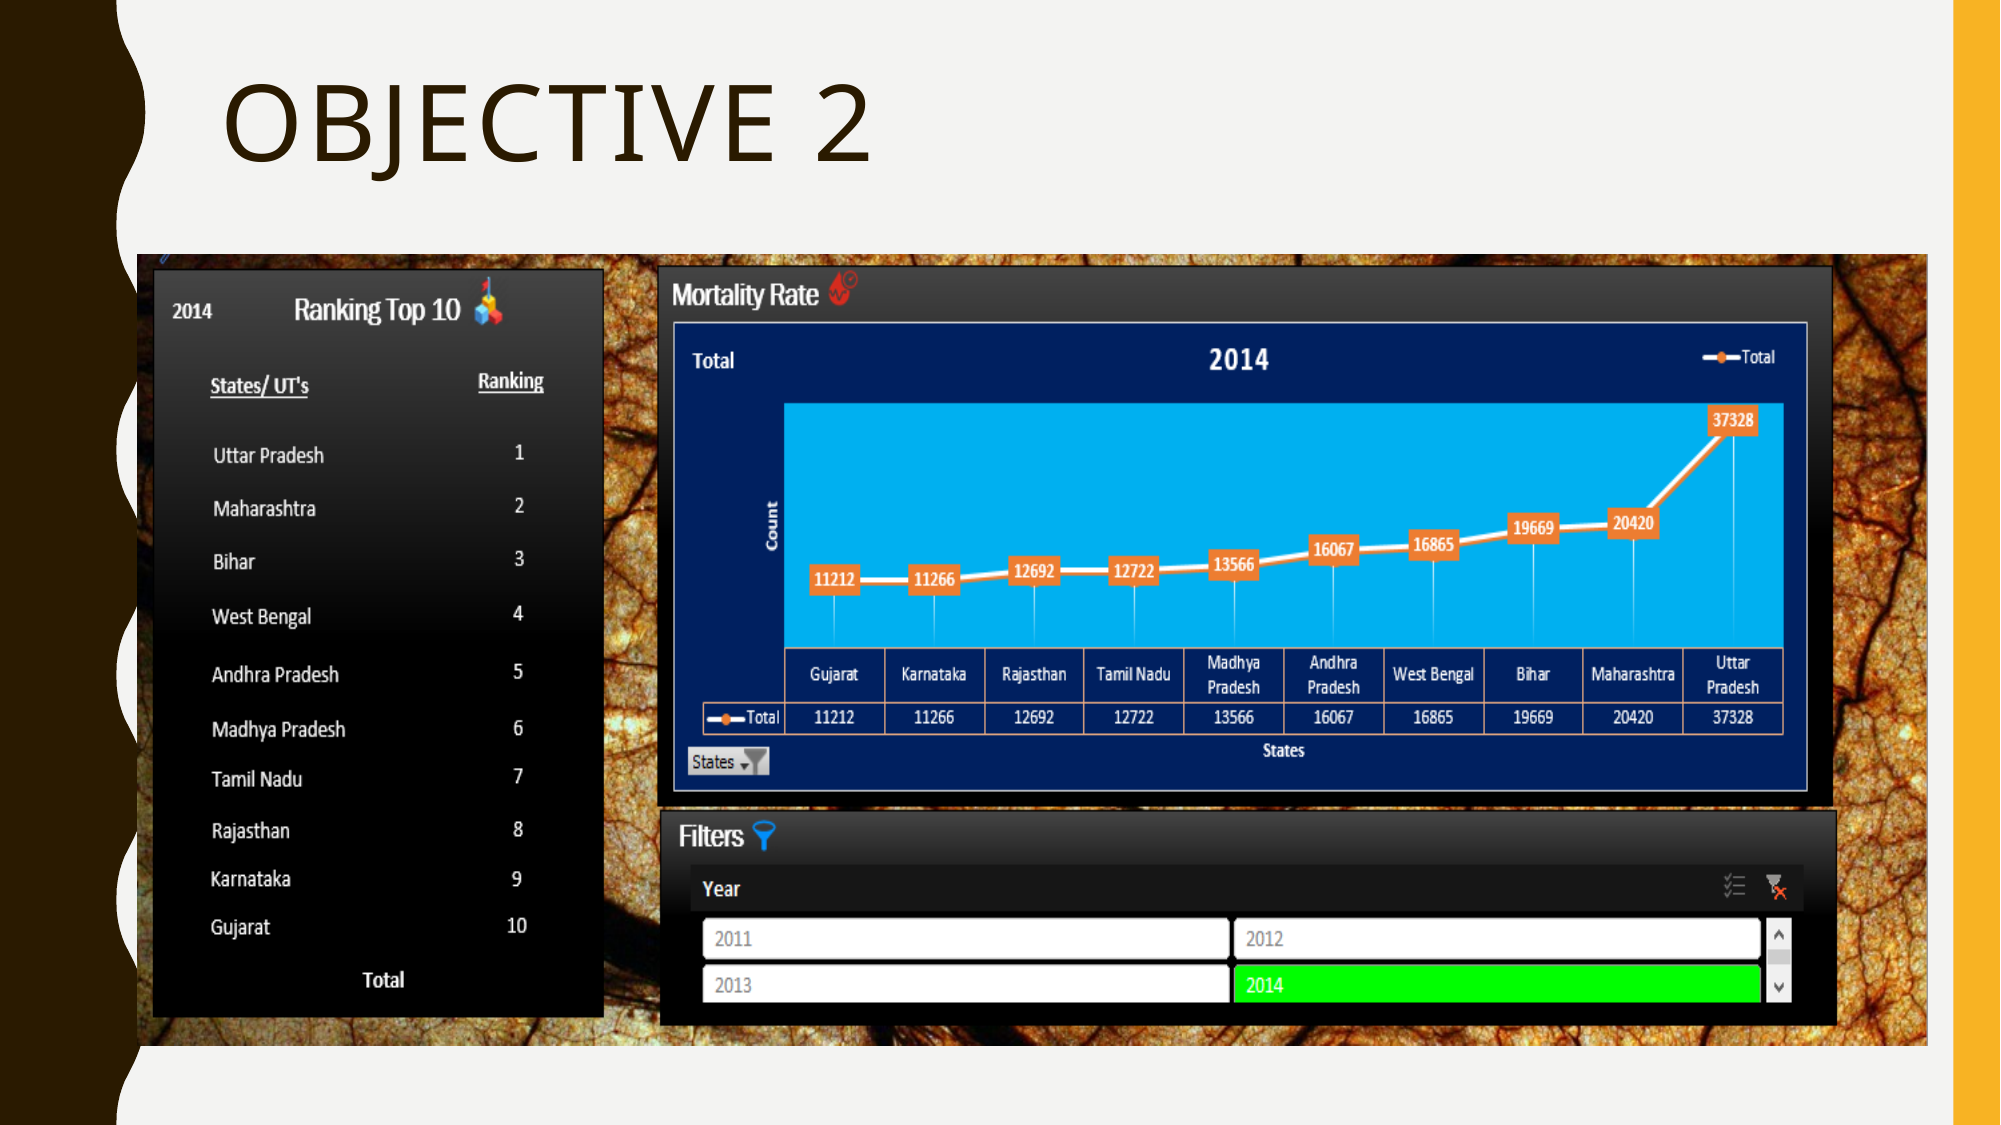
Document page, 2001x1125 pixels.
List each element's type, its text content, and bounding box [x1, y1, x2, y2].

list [137, 254, 1928, 1046]
title Objective 2 [205, 62, 1875, 254]
